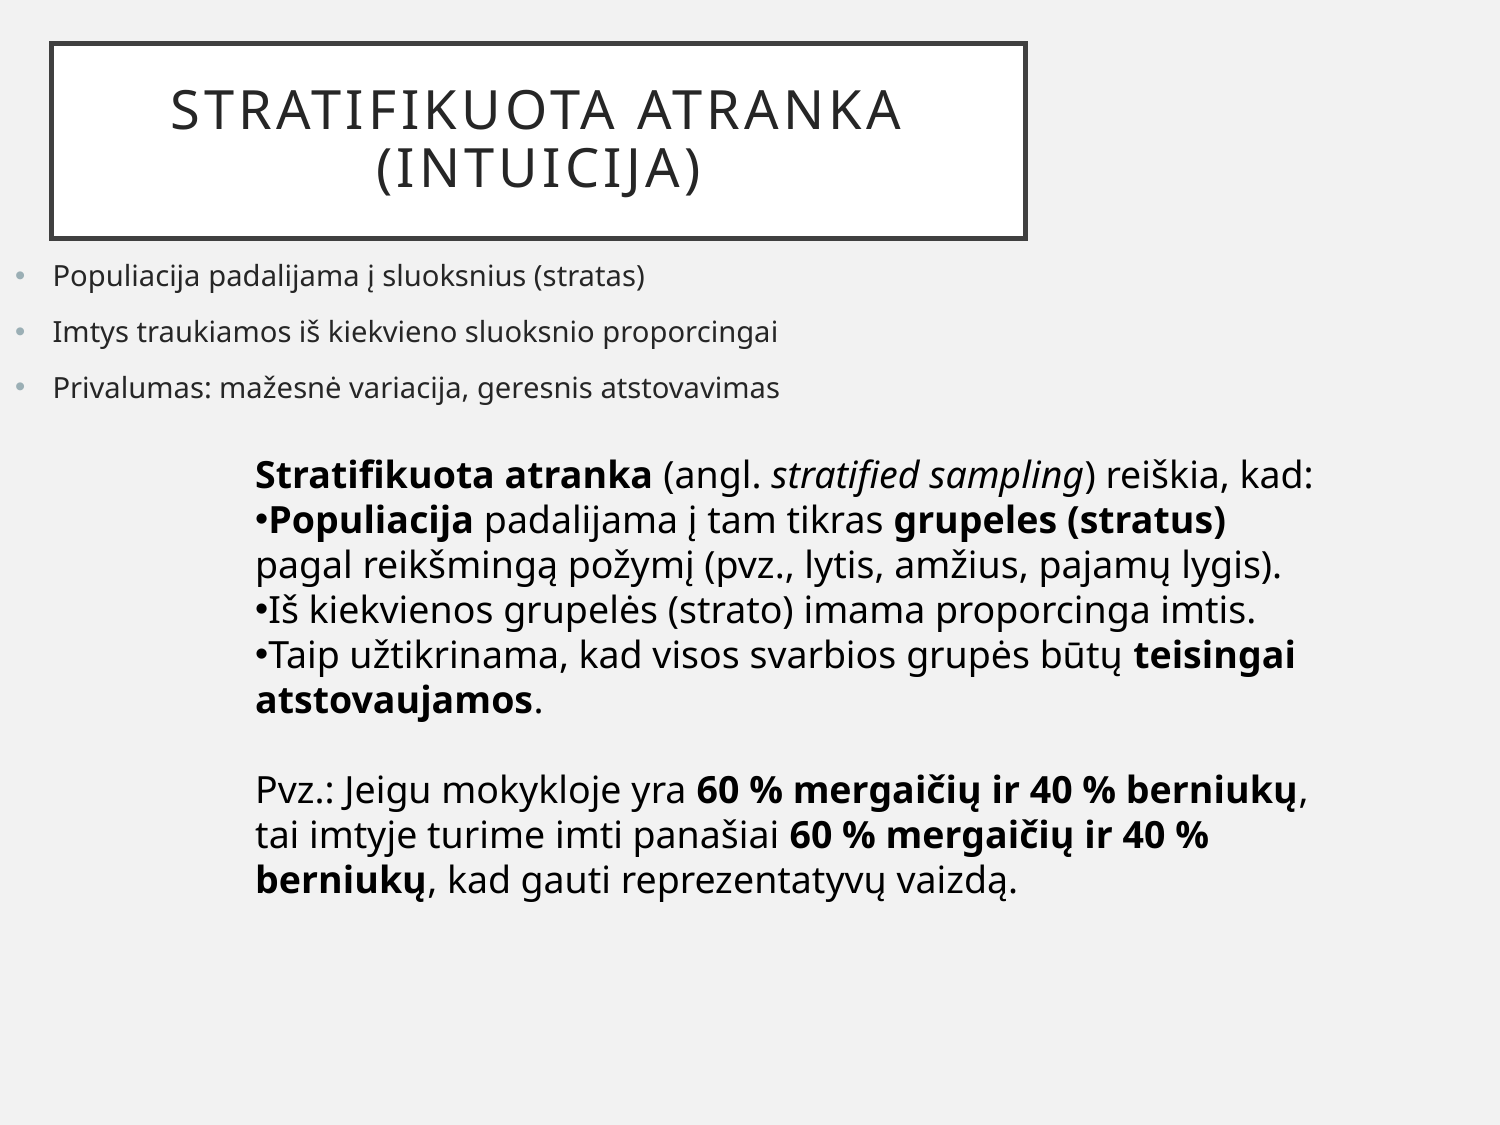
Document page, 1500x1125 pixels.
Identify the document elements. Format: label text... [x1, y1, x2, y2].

list Populiacija padalijama į sluoksnius (stratas) Imtys traukiamos iš kiekvieno sluoksnio proporcingai Privalumas: mažesnė variacija, geresnis atstovavimas [0, 193, 1302, 532]
text_box Stratifikuota atranka (angl. stratified sampling) reiškia, kad: Populiacija padalijama į tam tikras grupeles (stratus) pagal reikšmingą požymį (pvz., lytis, amžius, pajamų lygis). Iš kiekvienos grupelės (strato) imama proporcinga imtis. Taip užtikrinama, kad visos svarbios grupės būtų teisingai atstovaujamos. Pvz.: Jeigu mokykloje yra 60 % mergaičių ir 40 % berniukų, tai imtyje turime imti panašiai 60 % mergaičių ir 40 % berniukų, kad gauti reprezentatyvų vaizdą. [240, 443, 1335, 908]
title Stratifikuota atranka (intuicija) [49, 41, 1028, 193]
